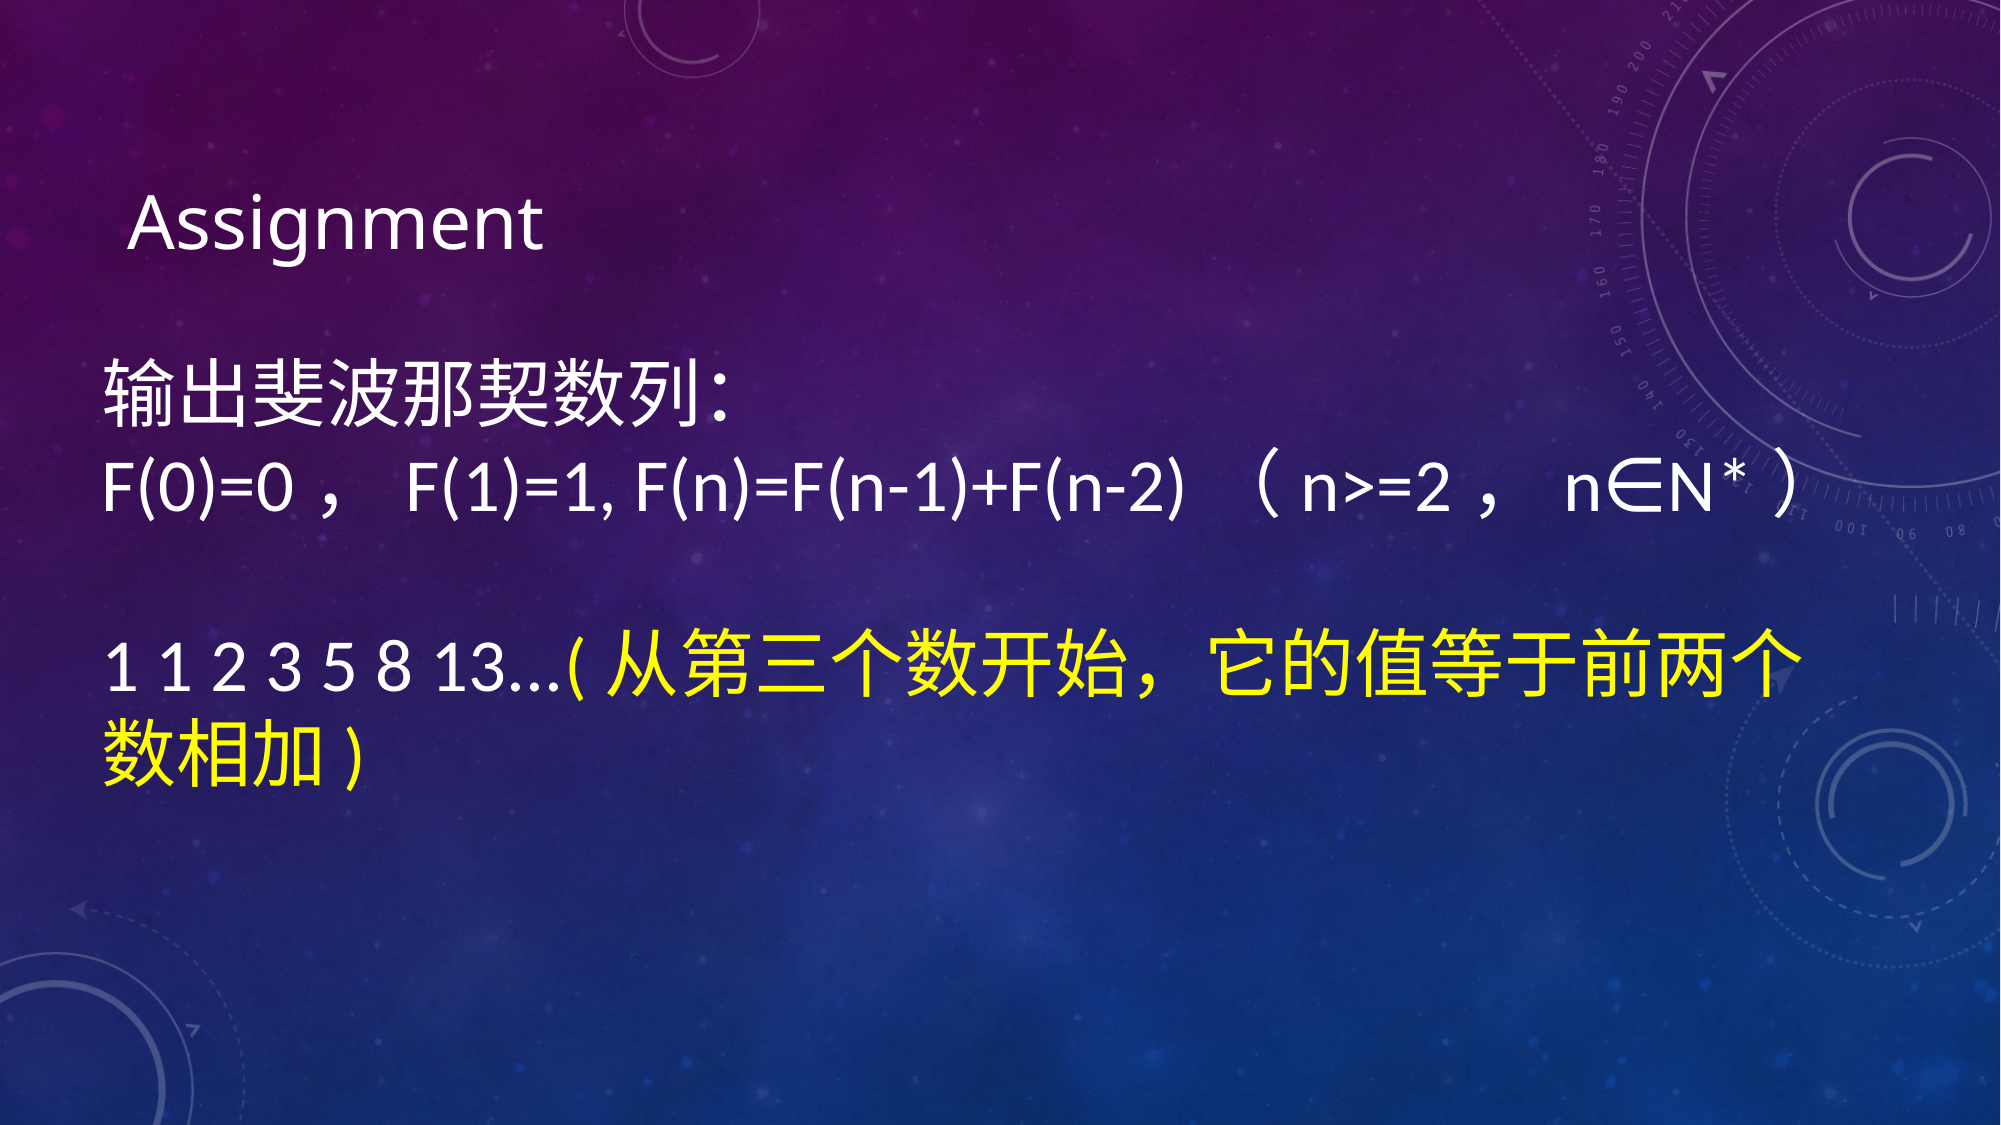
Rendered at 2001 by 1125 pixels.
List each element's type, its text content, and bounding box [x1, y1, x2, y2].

picture [0, 0, 2001, 1125]
title Assignment [112, 99, 1775, 338]
text_box 输出斐波那契数列： F(0)=0，F(1)=1, F(n)=F(n-1)+F(n-2)（n>=2，n∈N*） 1 1 2 3 5 8 13...(从第三个数开始，它的值等于前两个数相加) [86, 338, 1894, 804]
